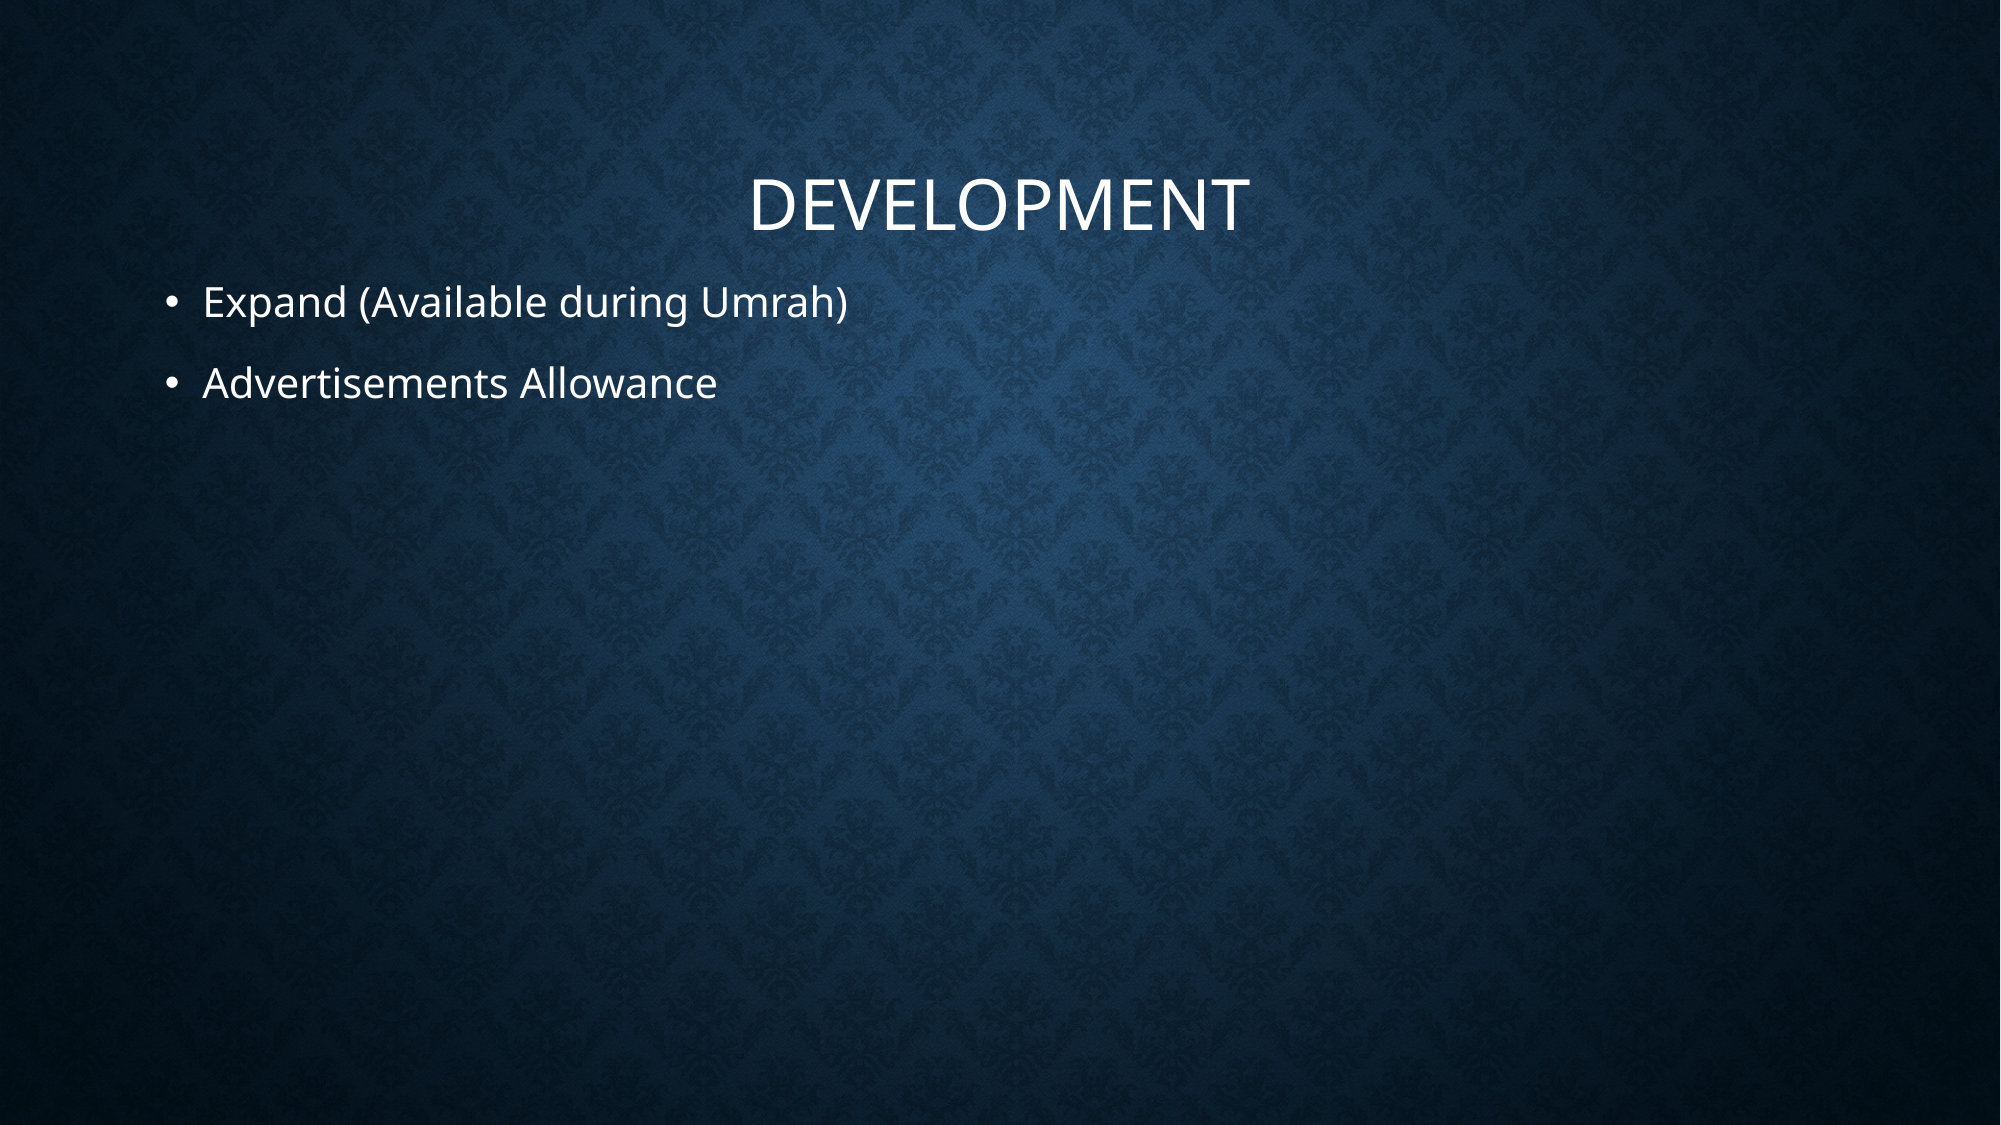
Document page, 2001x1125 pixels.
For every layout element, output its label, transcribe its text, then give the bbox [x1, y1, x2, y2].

list DEVELOPMENT Expand (Available during Umrah) Advertisements Allowance [149, 135, 1849, 950]
